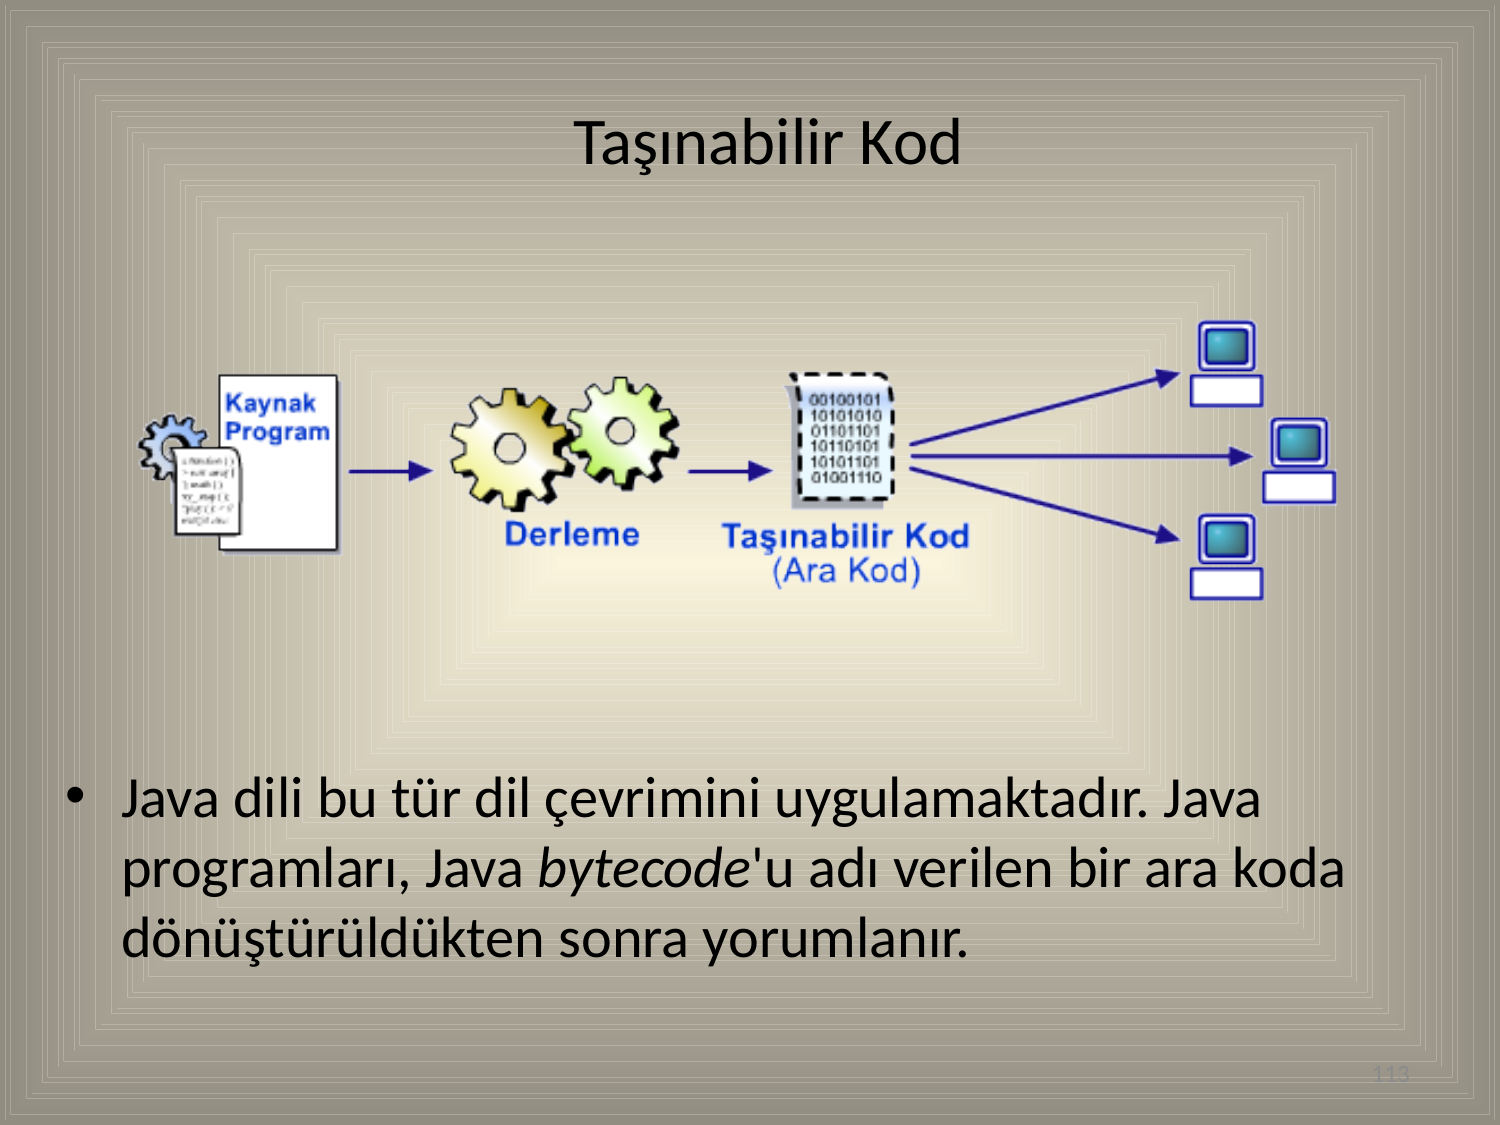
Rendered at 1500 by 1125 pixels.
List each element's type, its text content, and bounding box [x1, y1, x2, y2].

slide_number 113 [1074, 1042, 1425, 1103]
title Taşınabilir Kod [99, 24, 1438, 250]
list Java dili bu tür dil çevrimini uygulamaktadır. Java programları, Java bytecode'u adı verilen bir ara koda dönüştürüldükten sonra yorumlanır. [50, 262, 1438, 1013]
picture [116, 316, 1372, 610]
